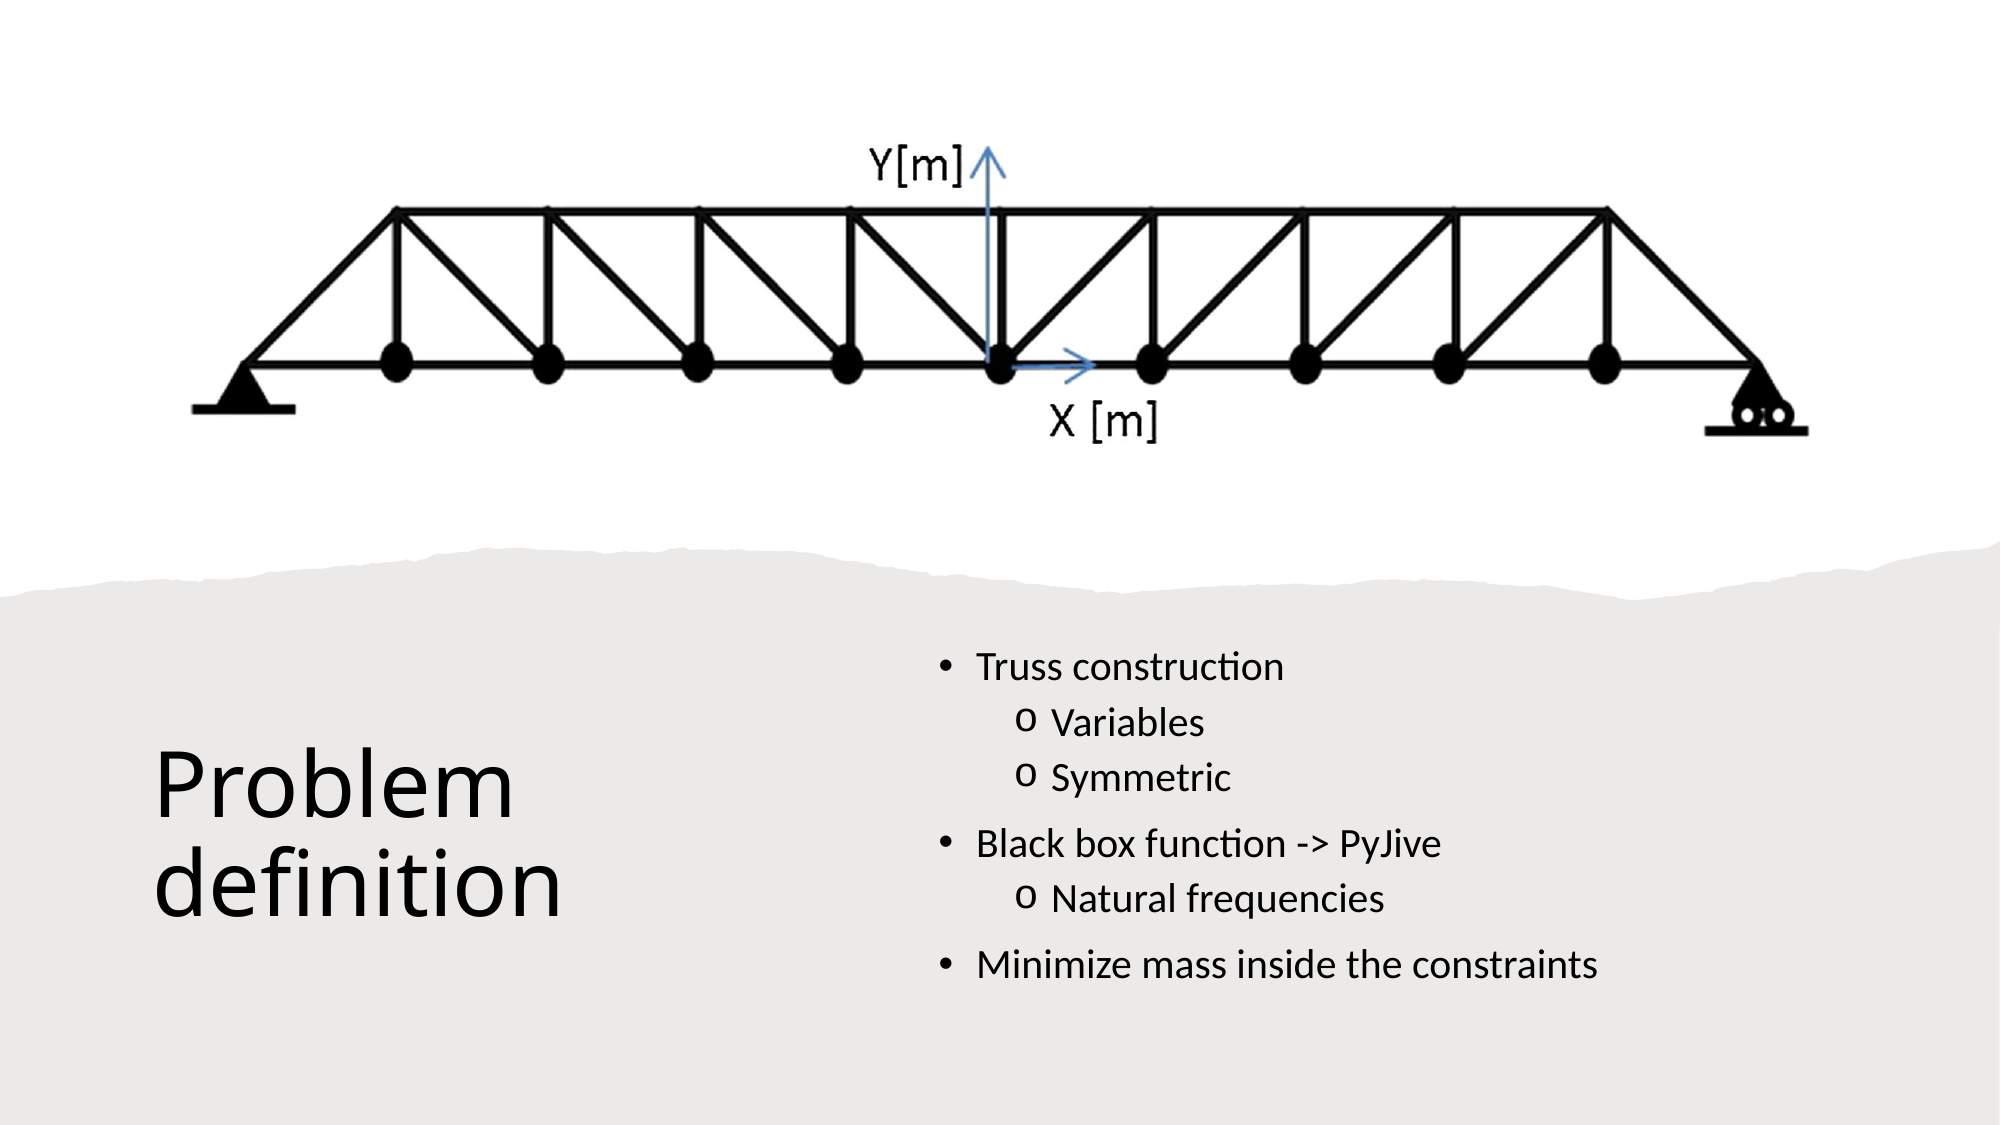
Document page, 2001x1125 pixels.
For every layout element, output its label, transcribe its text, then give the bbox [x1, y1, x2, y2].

title Problem definition [137, 640, 829, 1035]
list Truss construction Variables Symmetric Black box function -> PyJive Natural frequencies Minimize mass inside the constraints [923, 637, 1863, 1031]
picture [190, 143, 1811, 444]
text_box [0, 0, 2000, 598]
text_box [0, 540, 2000, 1125]
